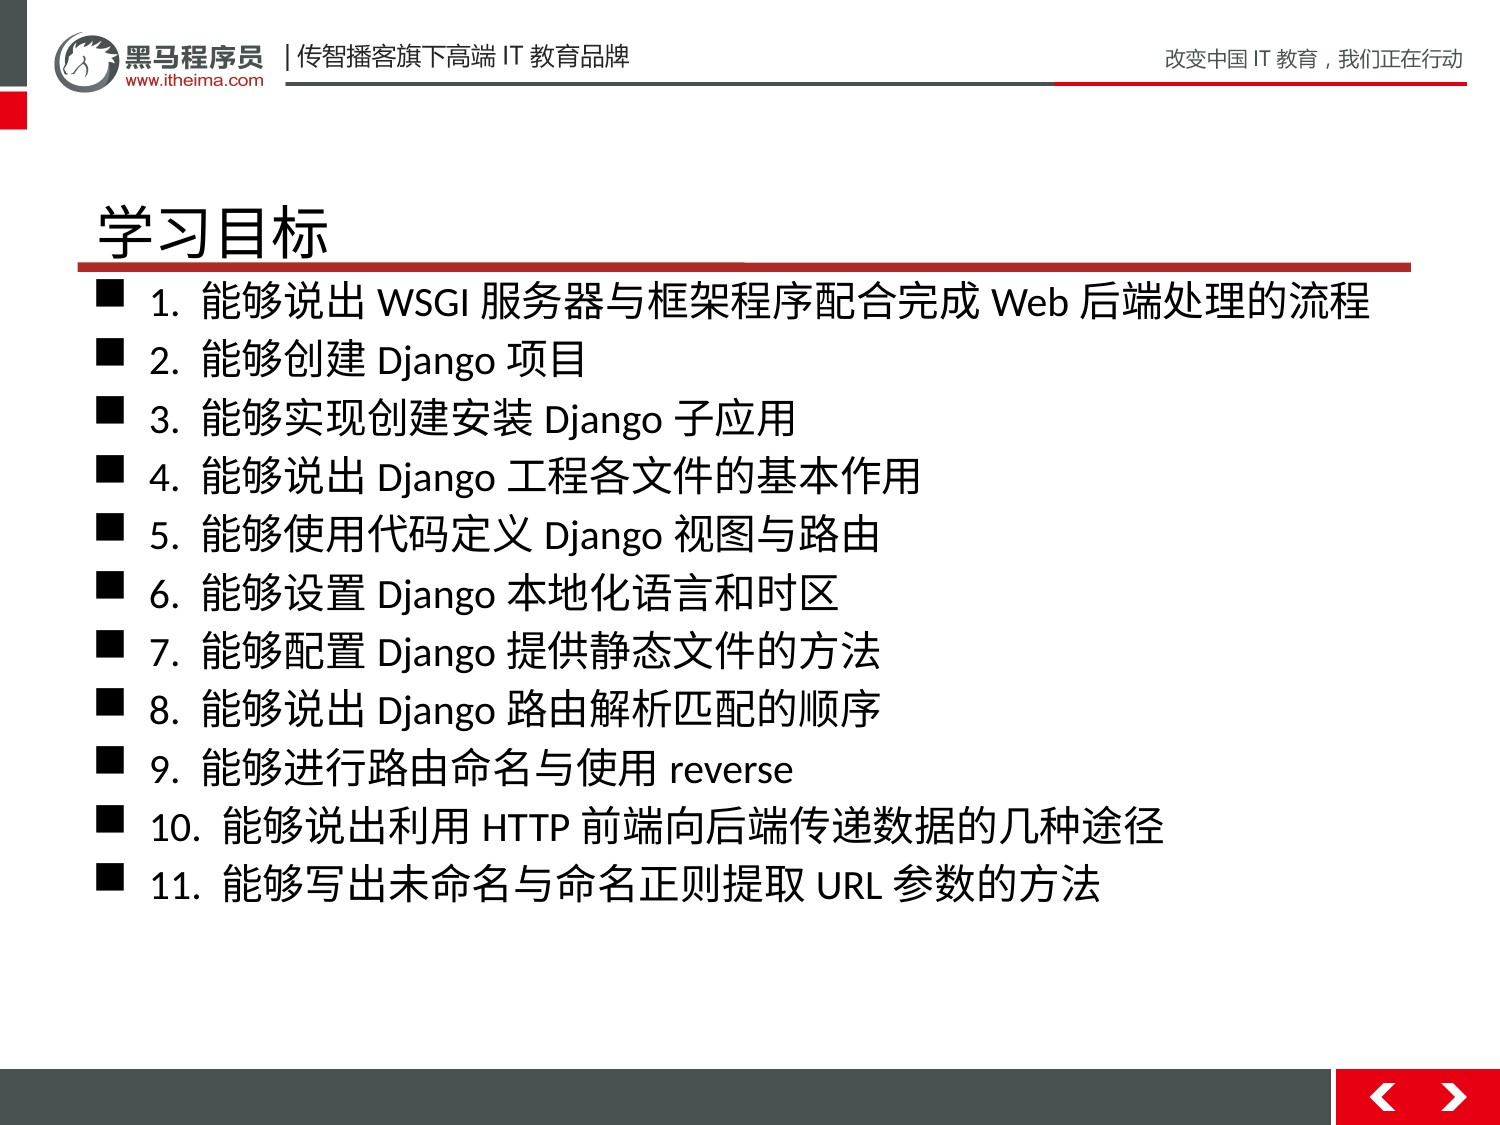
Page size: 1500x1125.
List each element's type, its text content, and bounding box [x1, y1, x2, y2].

picture [0, 0, 1500, 1125]
title 学习目标 [81, 156, 1416, 274]
list 1. 能够说出WSGI服务器与框架程序配合完成Web后端处理的流程 2. 能够创建Django项目 3. 能够实现创建安装Django子应用 4. 能够说出Django工程各文件的基本作用 5. 能够使用代码定义Django视图与路由 6. 能够设置Django本地化语言和时区 7. 能够配置Django提供静态文件的方法 8. 能够说出Django路由解析匹配的顺序 9. 能够进行路由命名与使用reverse 10. 能够说出利用HTTP前端向后端传递数据的几种途径 11. 能够写出未命名与命名正则提取URL参数的方法 [77, 267, 1411, 950]
